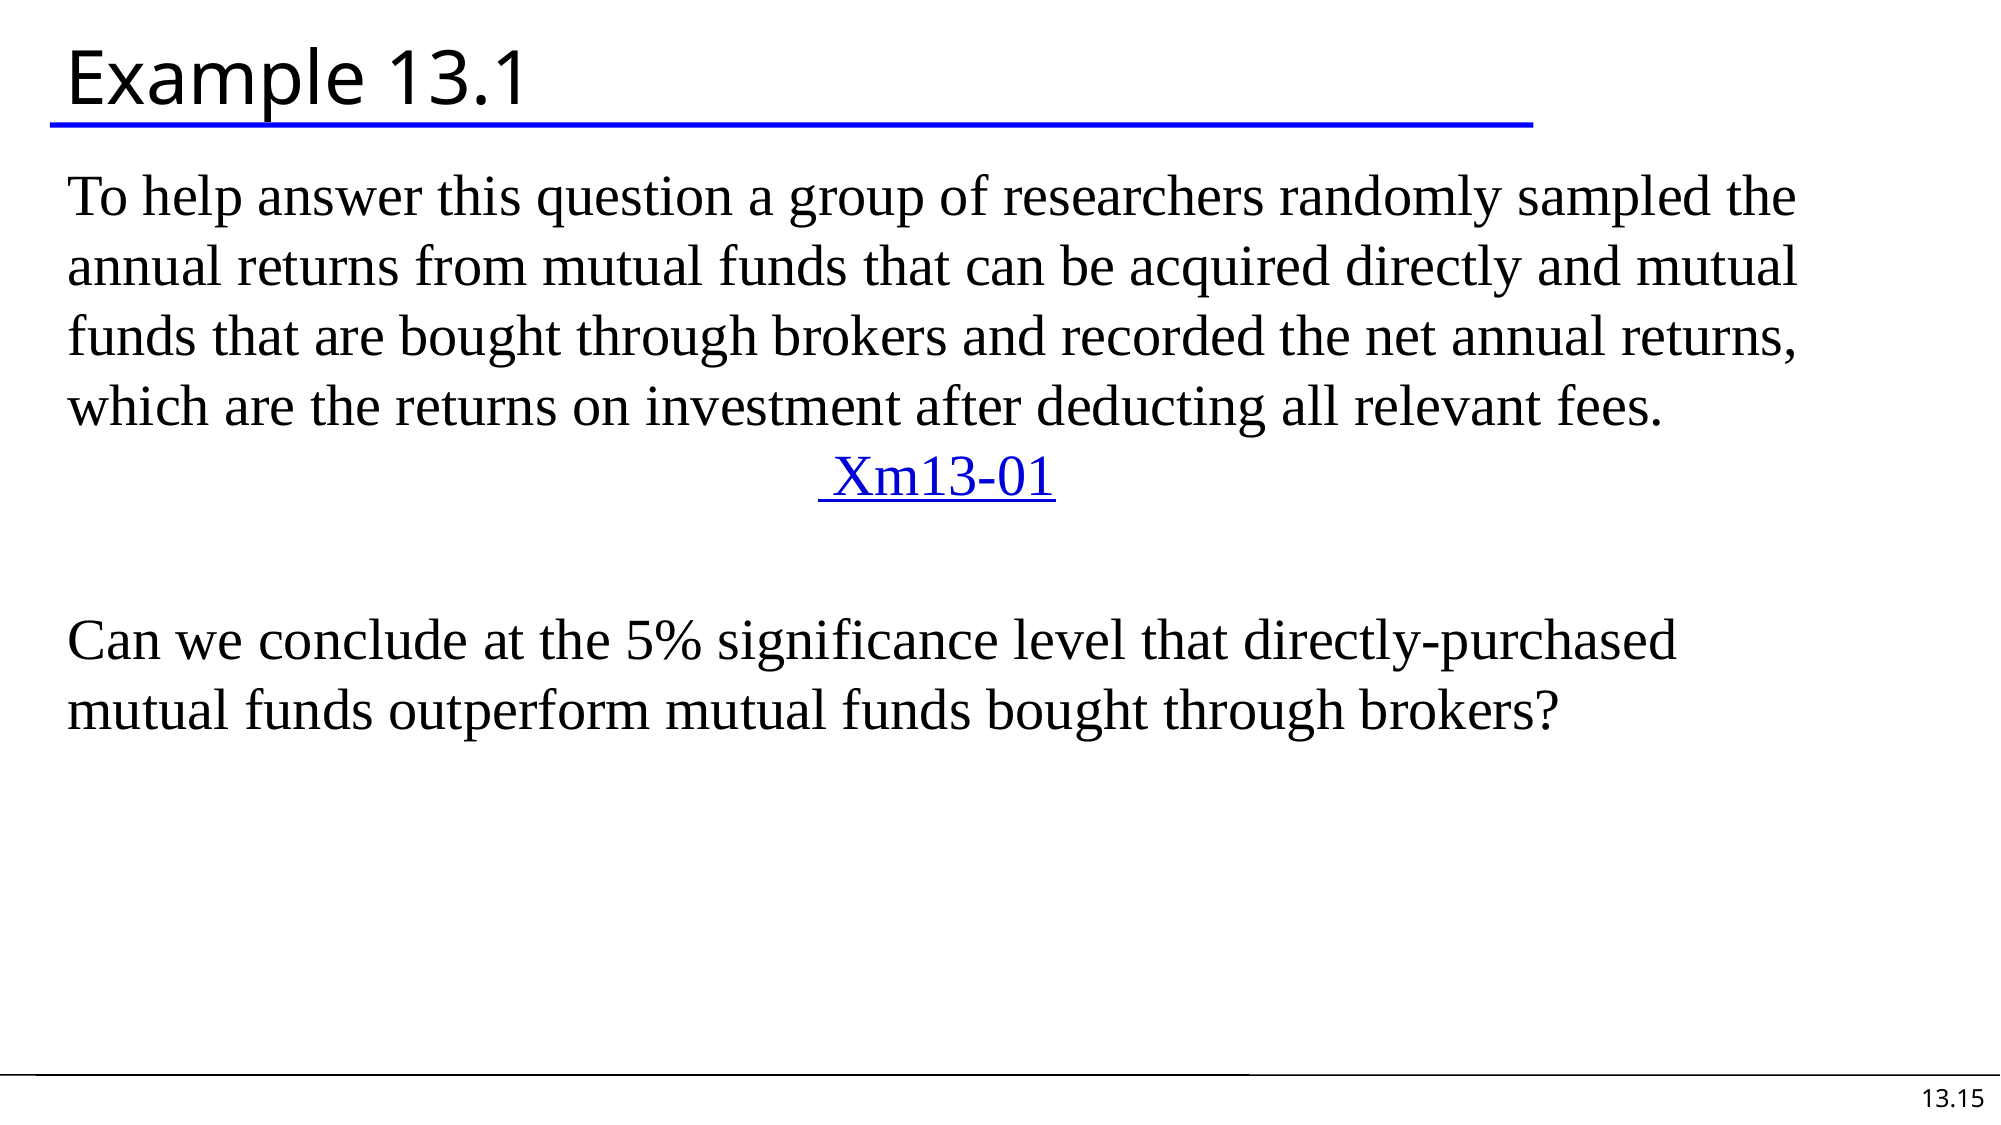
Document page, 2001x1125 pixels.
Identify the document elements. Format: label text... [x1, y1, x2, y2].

slide_number 13.15 [1583, 1074, 2000, 1125]
title Example 13.1 [50, 24, 1967, 125]
list To help answer this question a group of researchers randomly sampled the annual returns from mutual funds that can be acquired directly and mutual funds that are bought through brokers and recorded the net annual returns, which are the returns on investment after deducting all relevant fees. Xm13-01 Can we conclude at the 5% significance level that directly-purchased mutual funds outperform mutual funds bought through brokers? [52, 149, 1838, 1050]
